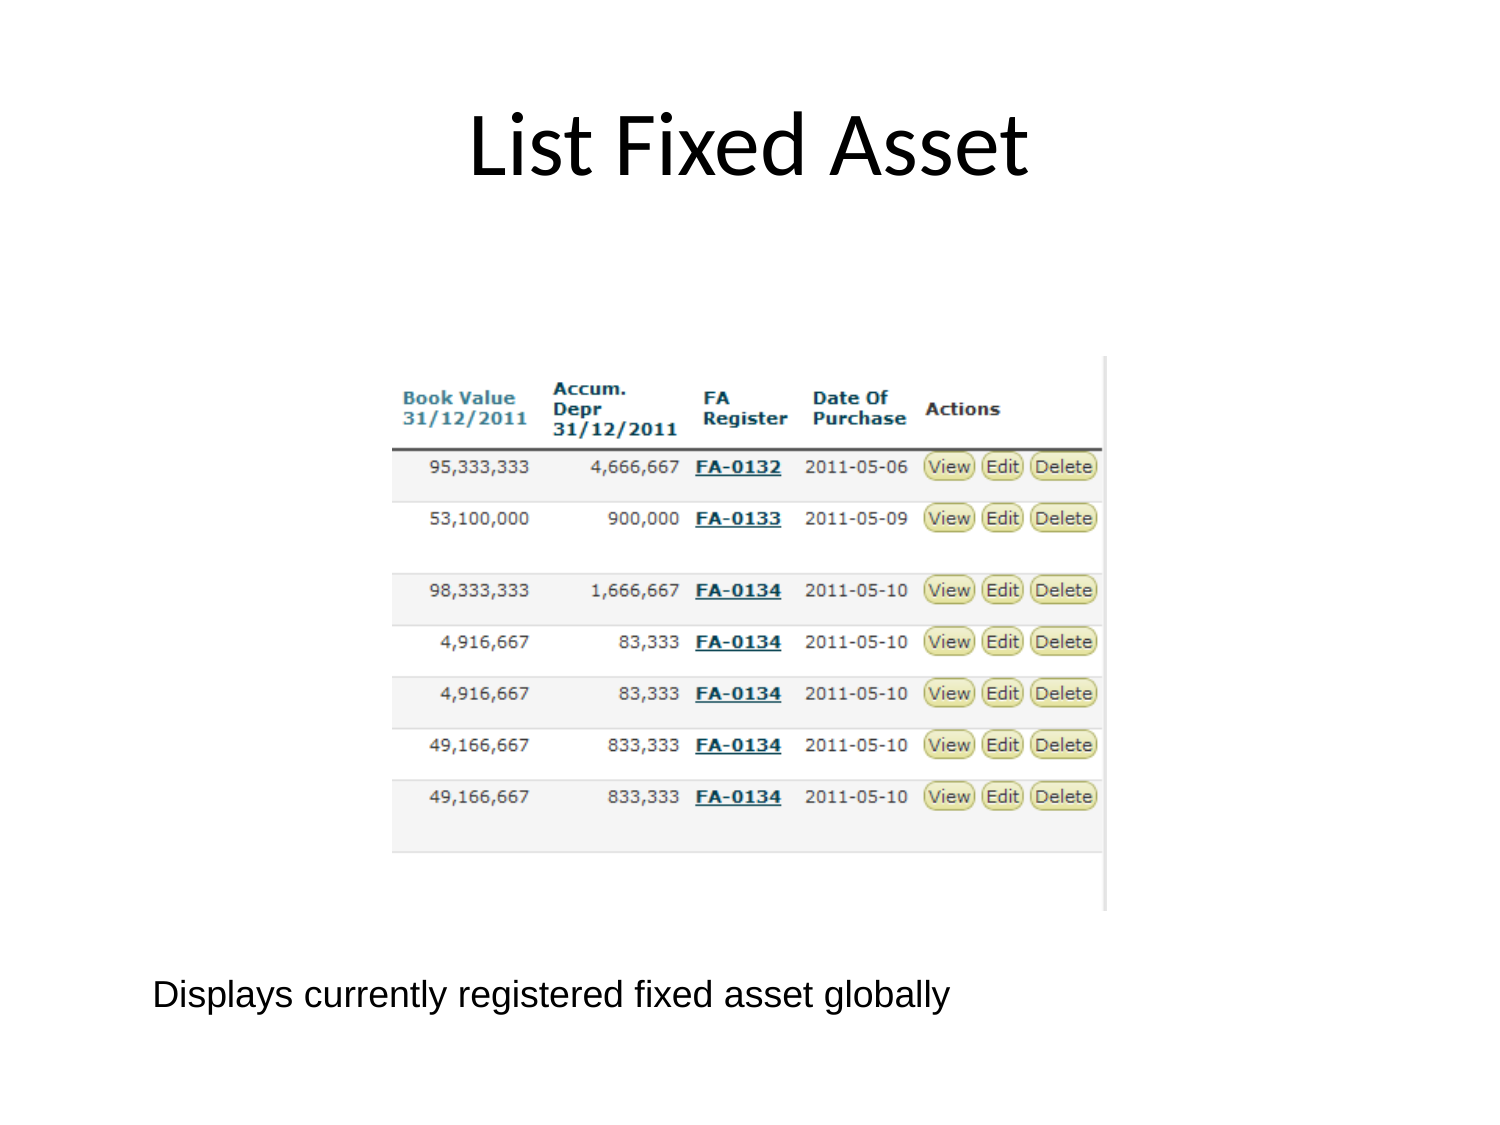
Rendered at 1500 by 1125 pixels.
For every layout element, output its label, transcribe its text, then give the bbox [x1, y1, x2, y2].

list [392, 356, 1108, 912]
text_box Displays currently registered fixed asset globally [137, 962, 1363, 1023]
title List Fixed Asset [75, 45, 1425, 233]
